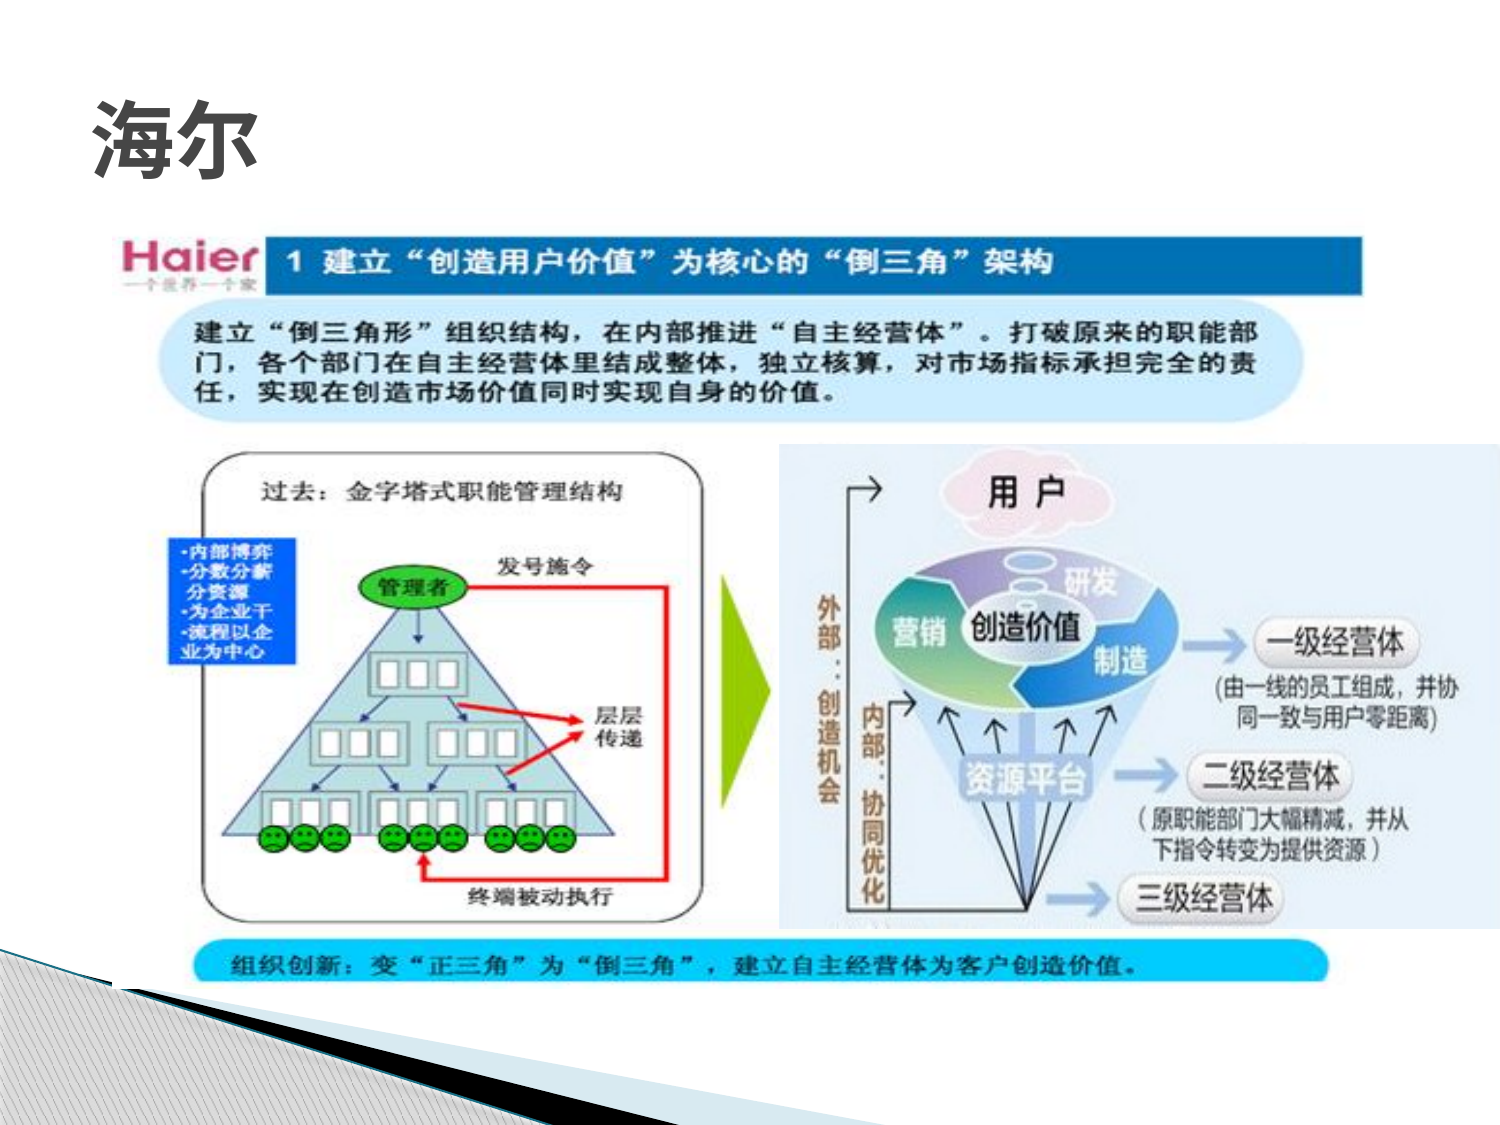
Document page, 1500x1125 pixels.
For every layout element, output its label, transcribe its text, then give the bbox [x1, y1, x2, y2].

picture [111, 207, 1500, 989]
title 海尔 [75, 45, 1425, 233]
